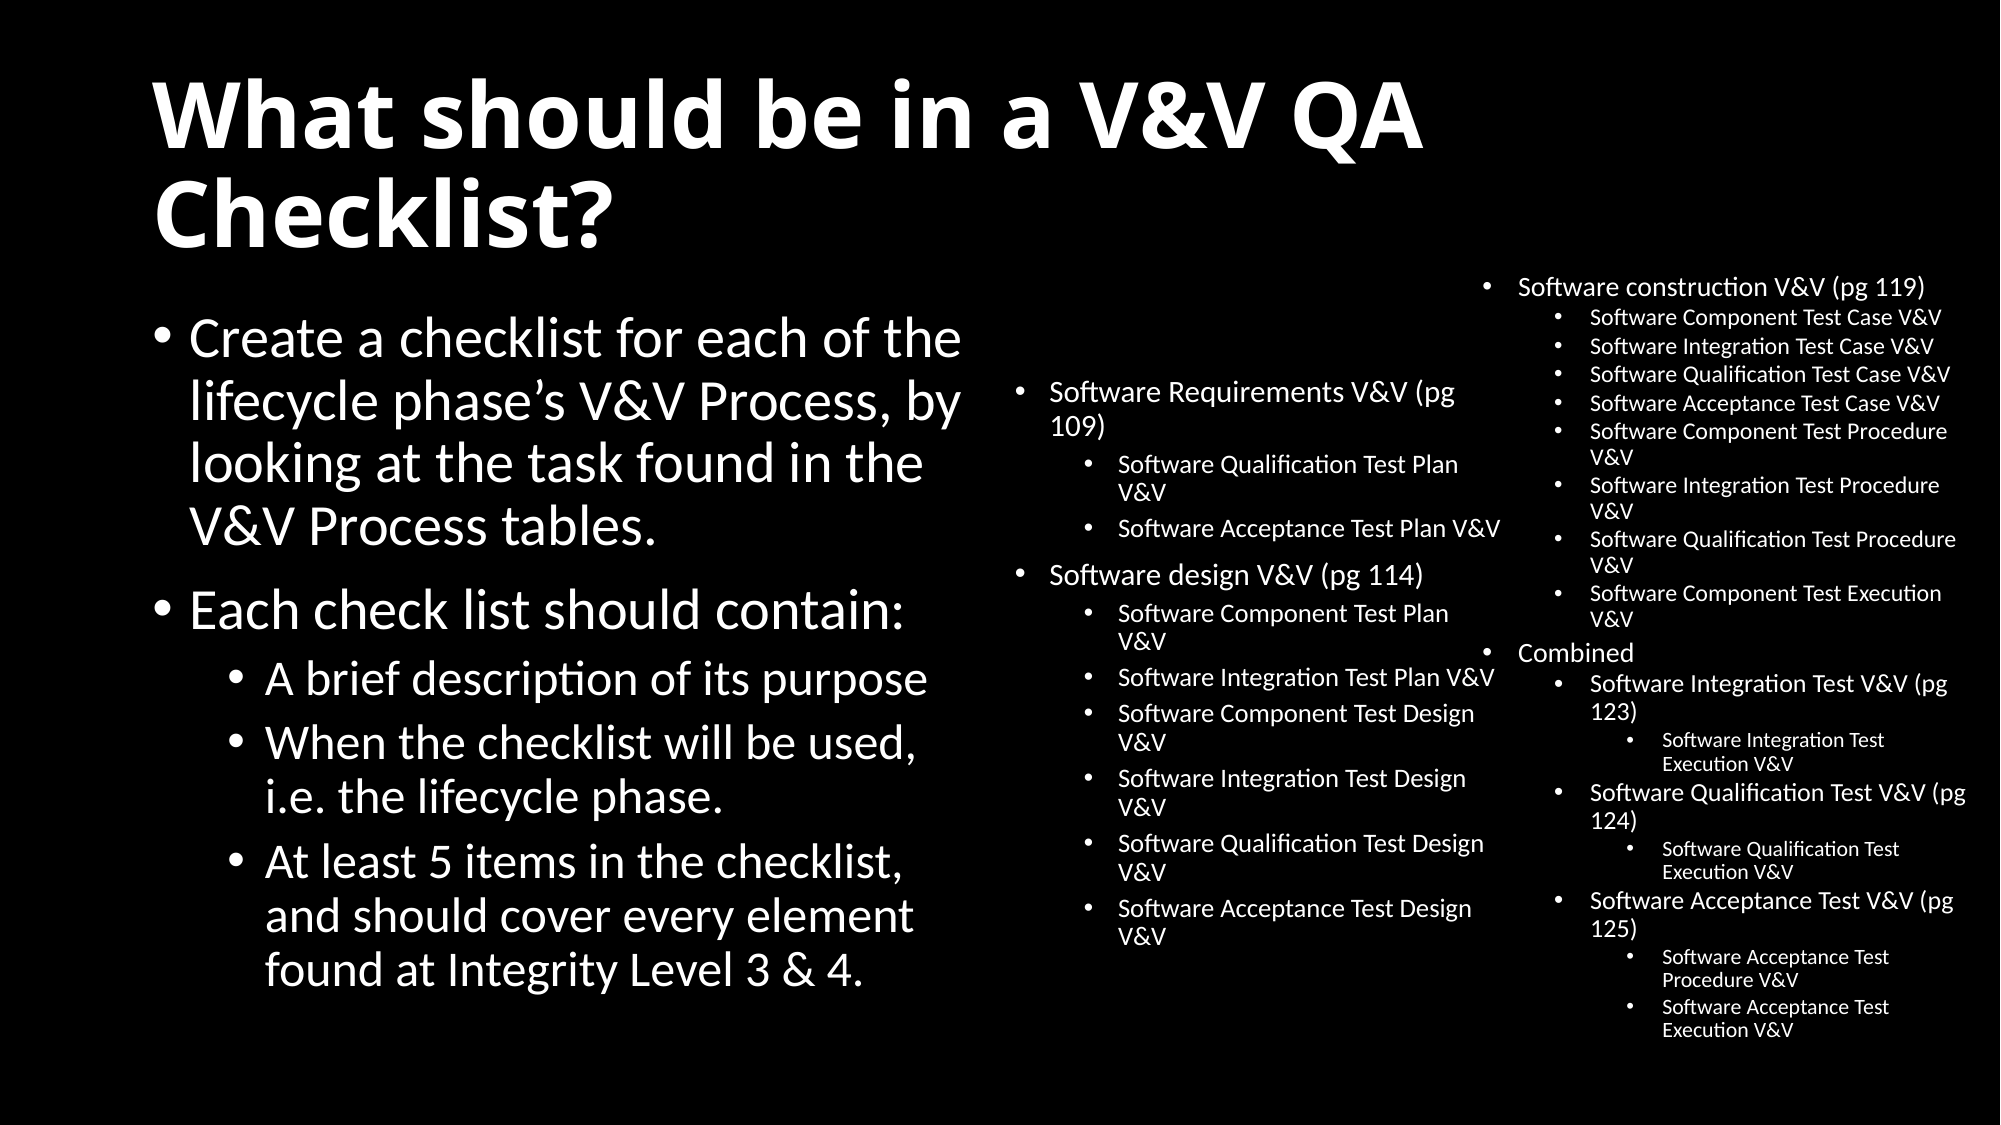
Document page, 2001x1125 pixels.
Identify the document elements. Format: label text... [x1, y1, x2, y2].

title What should be in a V&V QA Checklist? [137, 59, 1863, 278]
text_box Software Requirements V&V (pg 109) Software Qualification Test Plan V&V Software Acceptance Test Plan V&V Software design V&V (pg 114) Software Component Test Plan V&V Software Integration Test Plan V&V Software Component Test Design V&V Software Integration Test Design V&V Software Qualification Test Design V&V Software Acceptance Test Design V&V [999, 304, 1516, 1018]
list [918, 299, 1467, 1014]
list Create a checklist for each of the lifecycle phase’s V&V Process, by looking at the task found in the V&V Process tables. Each check list should contain: A brief description of its purpose When the checklist will be used, i.e. the lifecycle phase. At least 5 items in the checklist, and should cover every element found at Integrity Level 3 & 4. [137, 299, 918, 1014]
text_box Software construction V&V (pg 119) Software Component Test Case V&V Software Integration Test Case V&V Software Qualification Test Case V&V Software Acceptance Test Case V&V Software Component Test Procedure V&V Software Integration Test Procedure V&V Software Qualification Test Procedure V&V Software Component Test Execution V&V Combined Software Integration Test V&V (pg 123) Software Integration Test Execution V&V Software Qualification Test V&V (pg 124) Software Qualification Test Execution V&V Software Acceptance Test V&V (pg 125) Software Acceptance Test Procedure V&V Software Acceptance Test Execution V&V [1467, 243, 1983, 1111]
